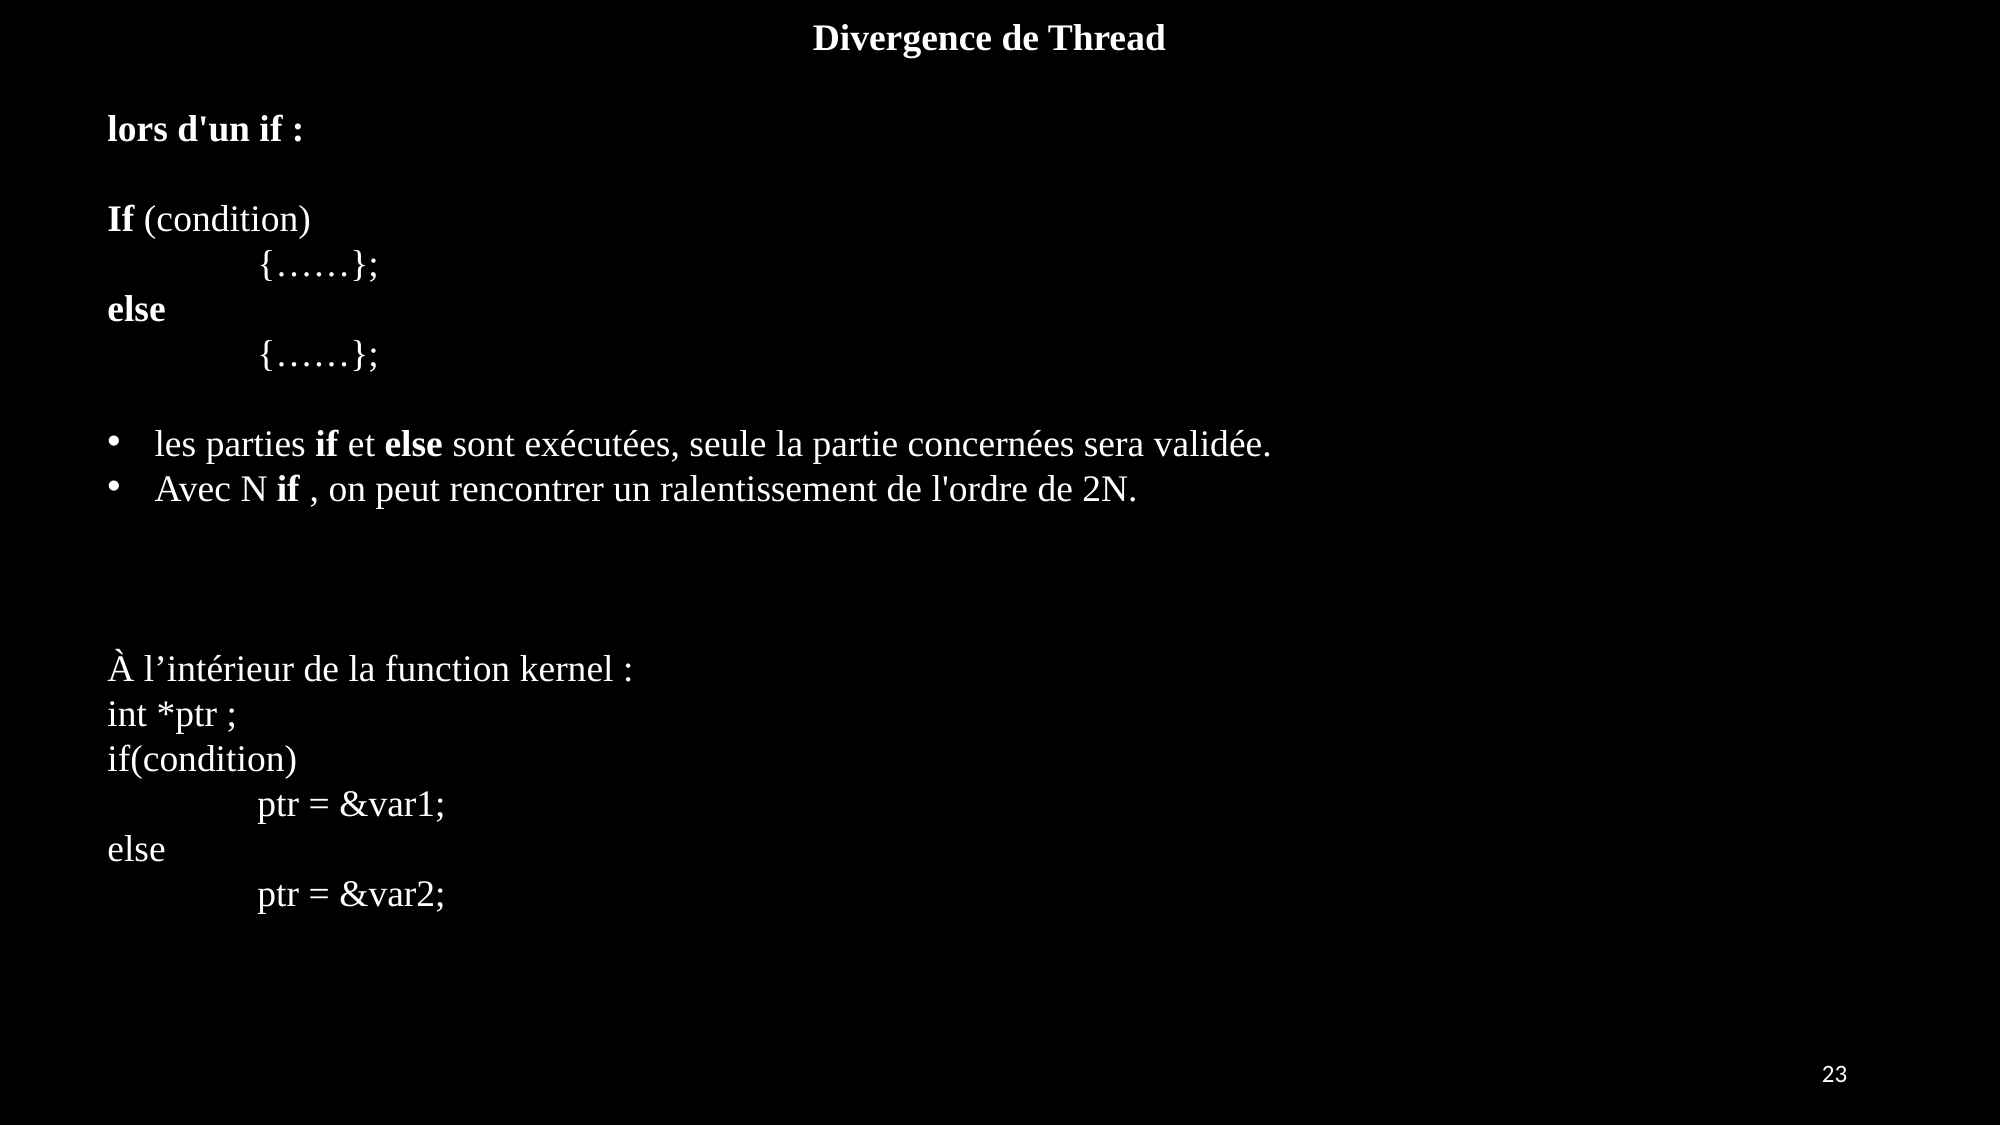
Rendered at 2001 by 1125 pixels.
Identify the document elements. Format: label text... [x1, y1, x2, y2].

text_box Divergence de Thread [444, 0, 1544, 66]
text_box lors d'un if : If (condition) {……}; else {……}; les parties if et else sont exécutées, seule la partie concernées sera validée. Avec N if , on peut rencontrer un ralentissement de l'ordre de 2N. À l’intérieur de la function kernel : int *ptr ; if(condition) ptr = &var1; else ptr = &var2; [92, 96, 1304, 966]
slide_number 23 [1412, 1042, 1863, 1103]
